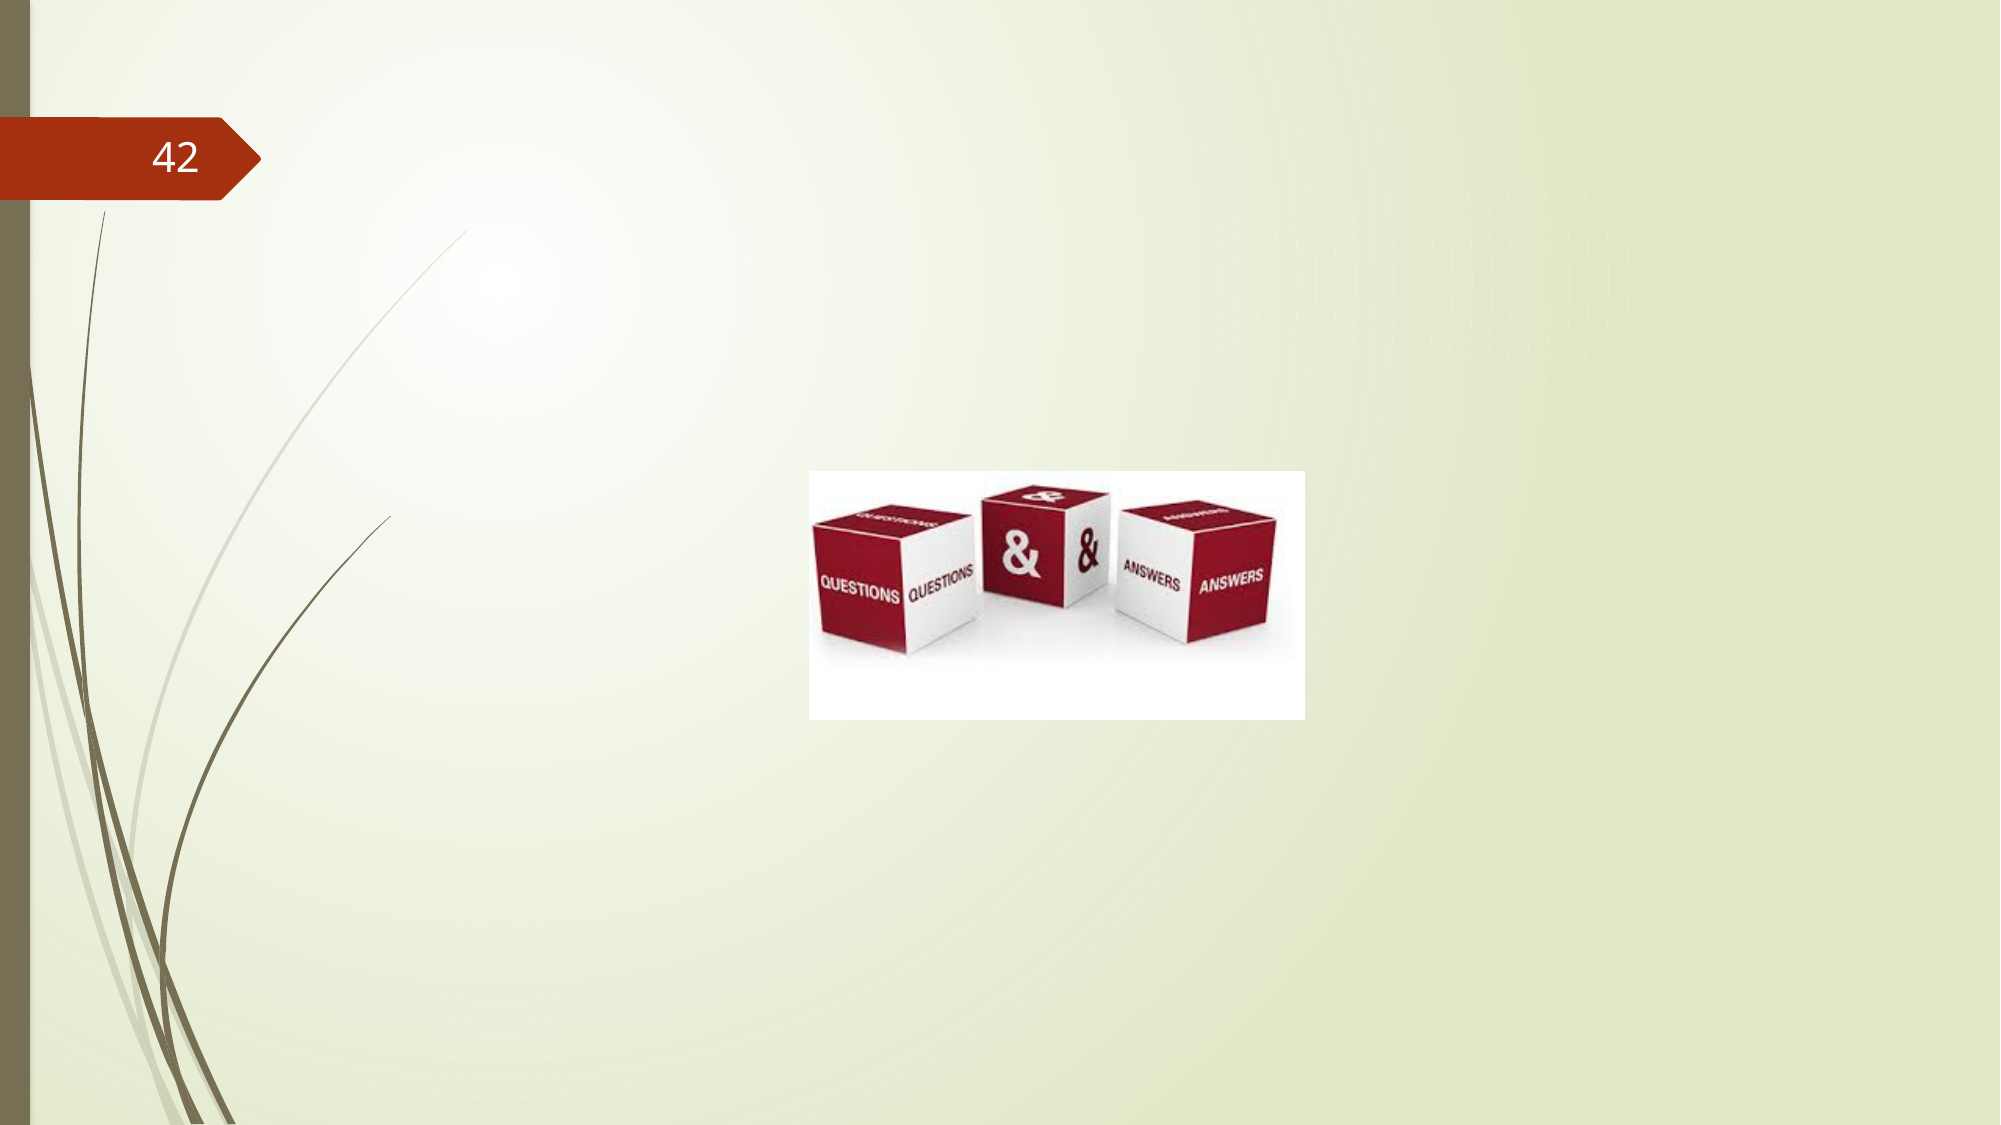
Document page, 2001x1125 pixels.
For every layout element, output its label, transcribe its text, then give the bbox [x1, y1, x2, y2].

picture [809, 470, 1306, 720]
slide_number 42 [87, 129, 216, 190]
